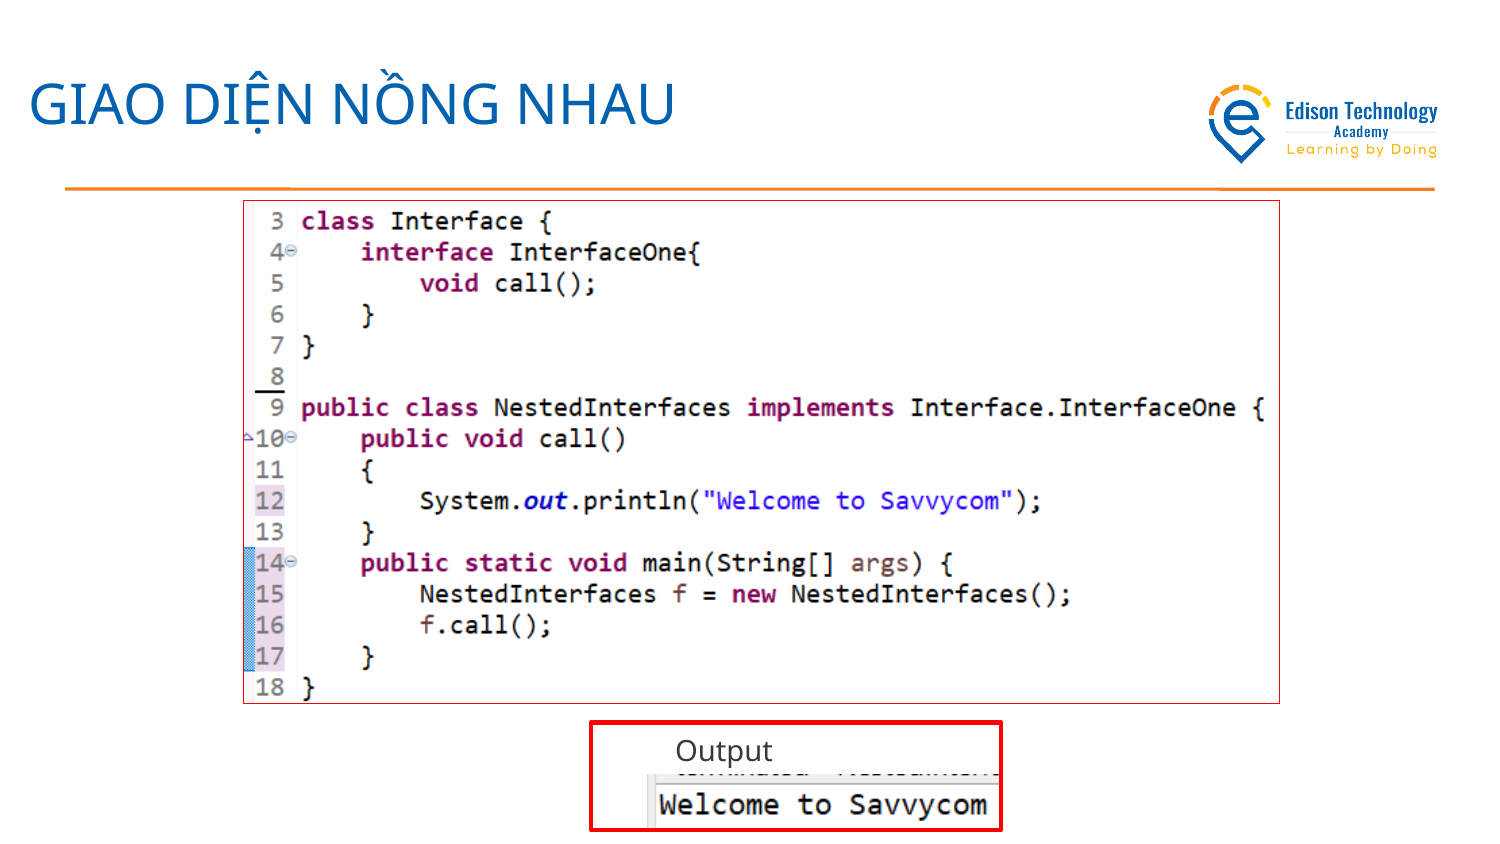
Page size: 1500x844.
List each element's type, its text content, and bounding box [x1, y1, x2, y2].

title GIAO DIỆN NỒNG NHAU [13, 56, 1412, 151]
picture [1147, 83, 1500, 167]
picture [243, 200, 1280, 704]
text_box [590, 722, 1002, 831]
